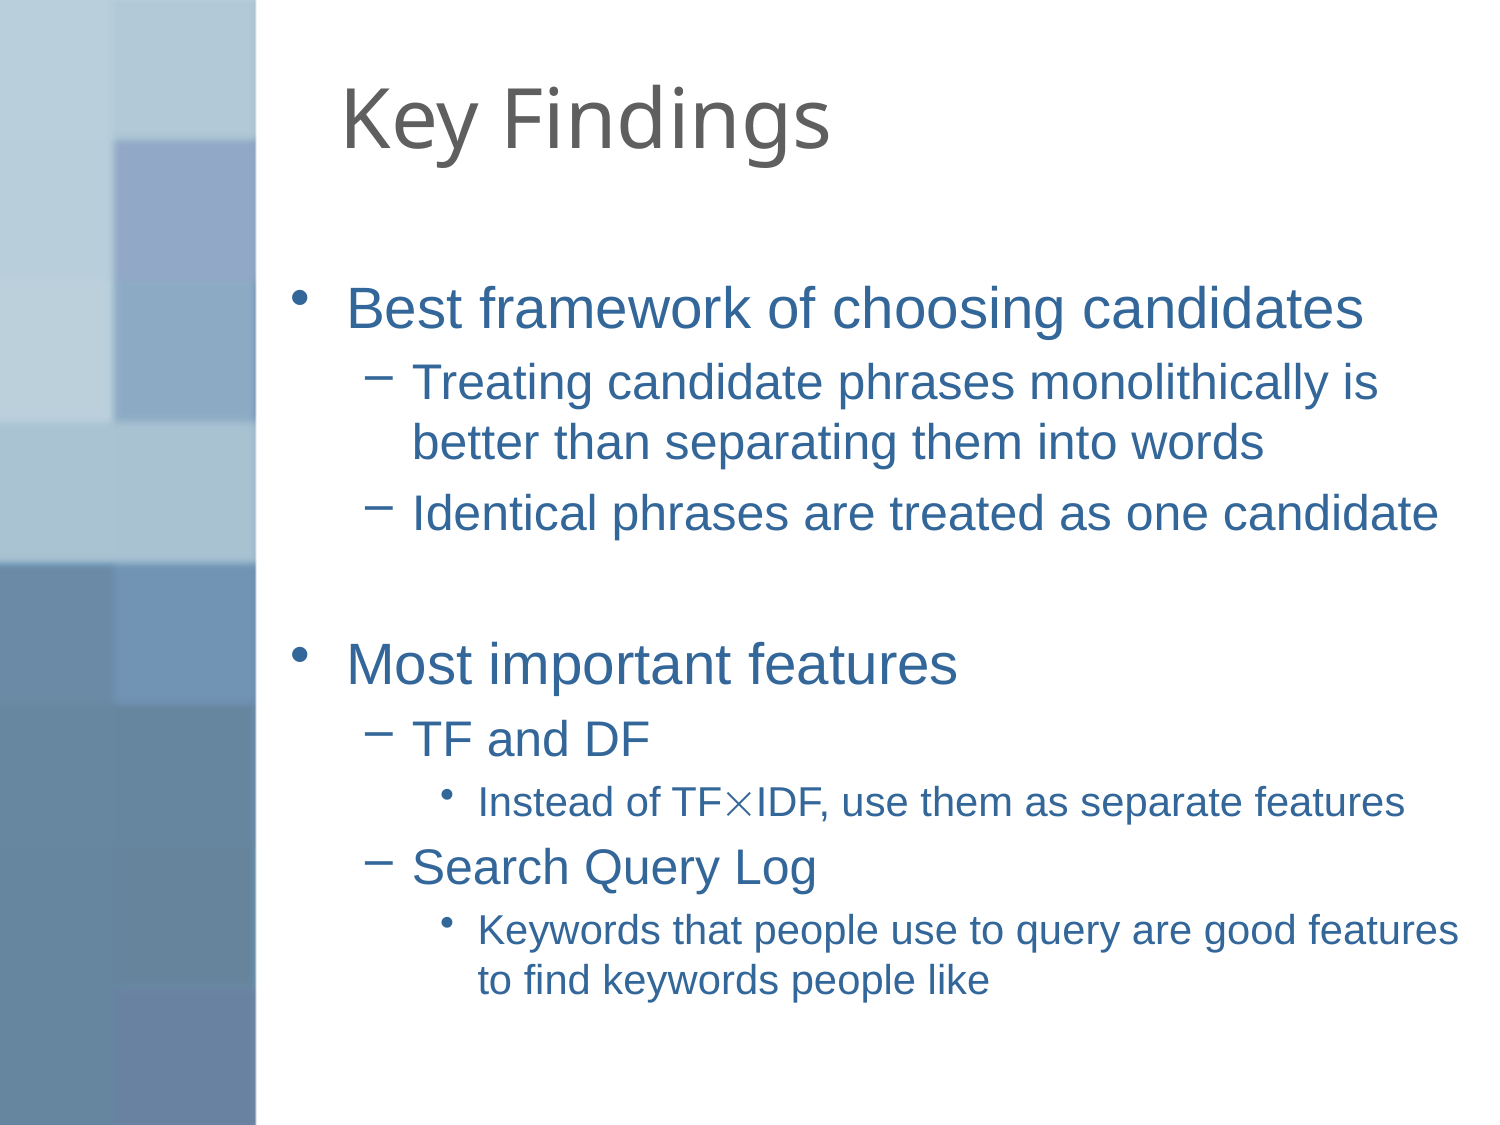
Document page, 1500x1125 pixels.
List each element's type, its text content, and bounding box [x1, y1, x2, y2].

picture [0, 0, 1500, 1125]
title Key Findings [324, 24, 1425, 225]
list Best framework of choosing candidates Treating candidate phrases monolithically is better than separating them into words Identical phrases are treated as one candidate Most important features TF and DF Instead of TFIDF, use them as separate features Search Query Log Keywords that people use to query are good features to find keywords people like [275, 262, 1475, 1050]
